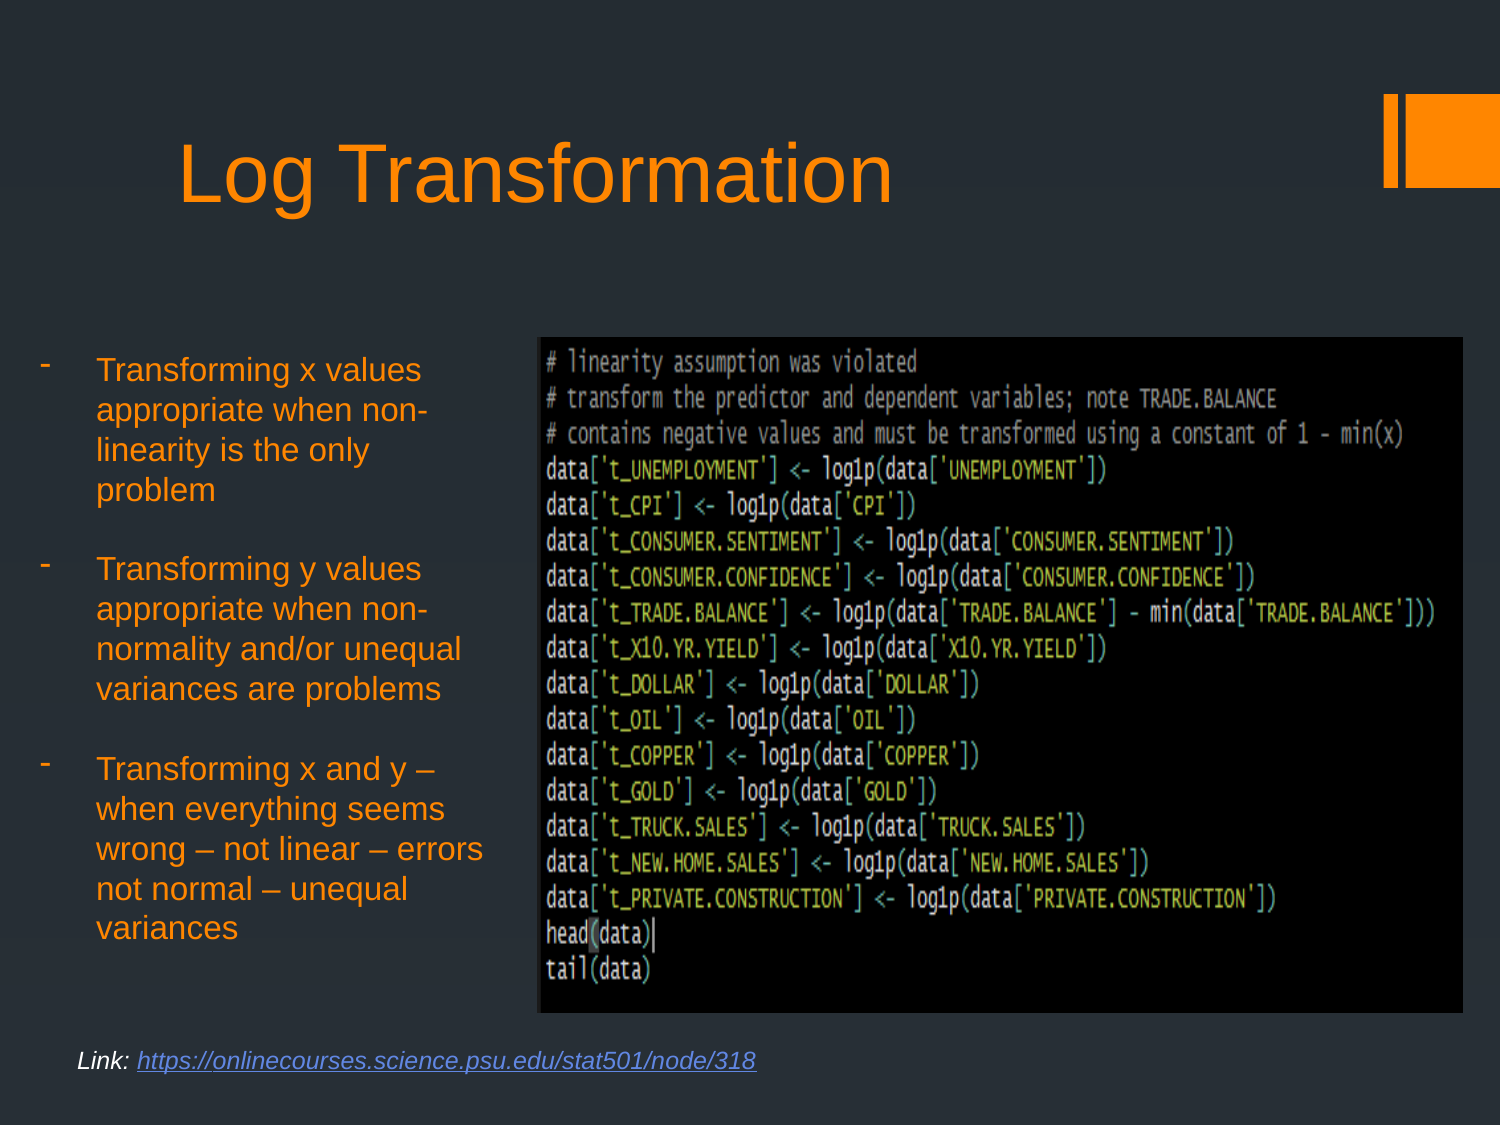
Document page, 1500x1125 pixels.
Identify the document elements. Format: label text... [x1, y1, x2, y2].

text_box Transforming x values appropriate when non-linearity is the only problem Transforming y values appropriate when non-normality and/or unequal variances are problems Transforming x and y – when everything seems wrong – not linear – errors not normal – unequal variances [24, 270, 513, 1007]
title Log Transformation [162, 37, 1363, 227]
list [536, 336, 1463, 1013]
text_box Link: https://onlinecourses.science.psu.edu/stat501/node/318 [62, 1037, 1432, 1125]
